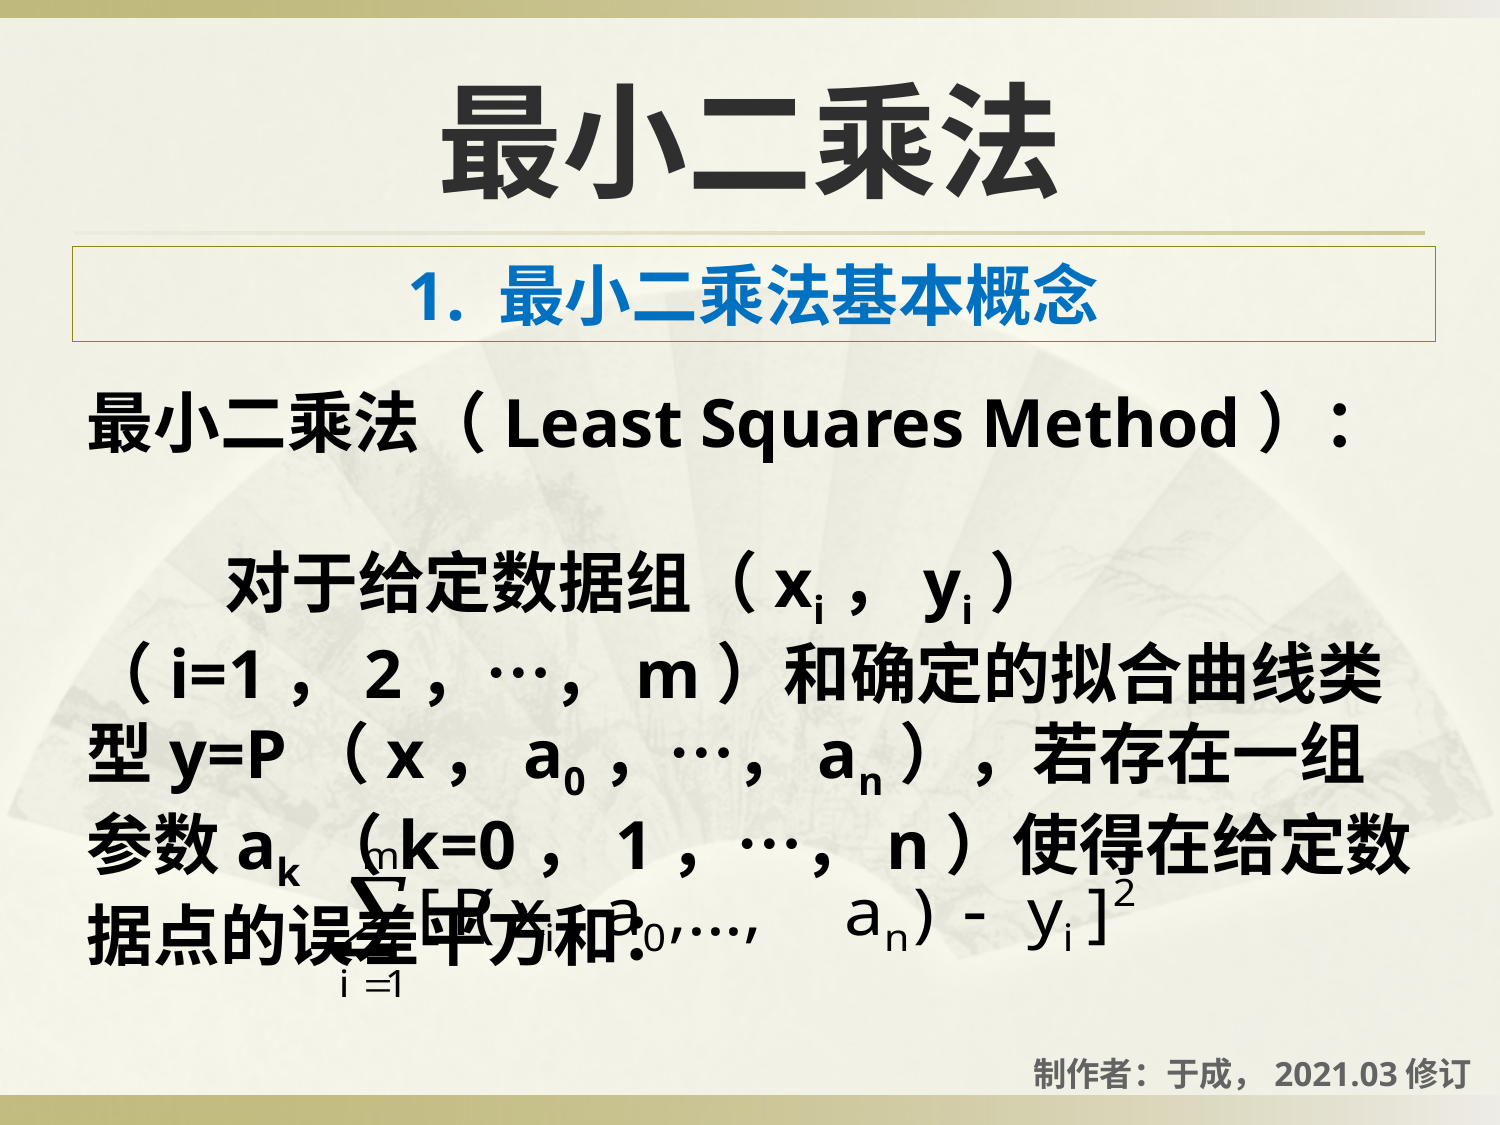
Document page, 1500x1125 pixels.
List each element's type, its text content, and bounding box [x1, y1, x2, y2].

text_box 1. 最小二乘法基本概念 [72, 246, 1436, 342]
text_box 最小二乘法（Least Squares Method）： 对于给定数据组（xi，yi）（i=1，2，…，m）和确定的拟合曲线类型y=P（x，a0，…，an），若存在一组参数ak（k=0，1，…，n）使得在给定数据点的误差平方和： [72, 373, 1436, 982]
title 最小二乘法 [75, 45, 1425, 233]
footer 制作者：于成，2021.03修订 [874, 1050, 1487, 1097]
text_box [324, 821, 1153, 1012]
